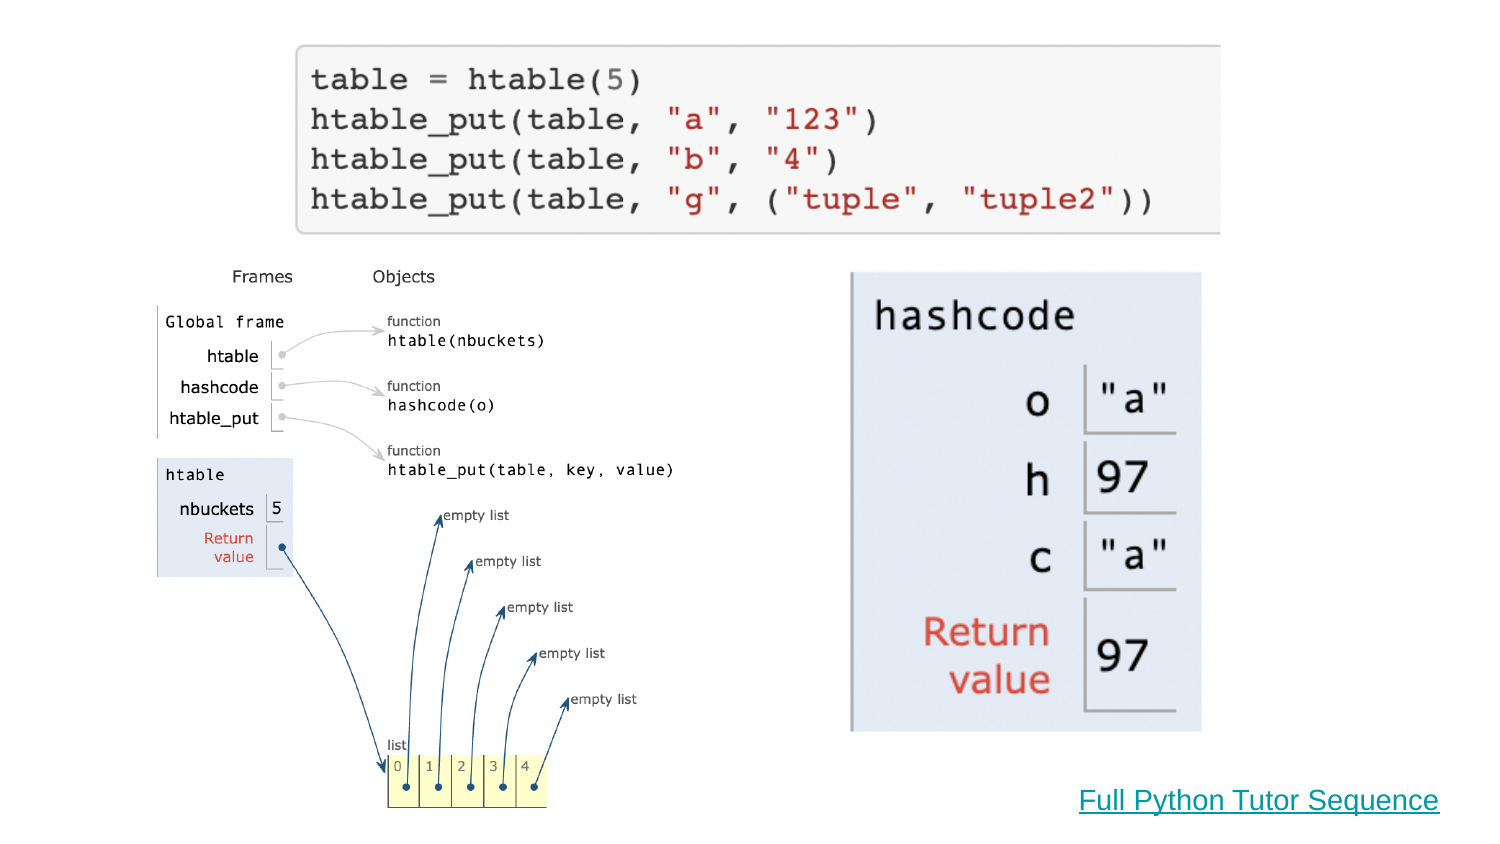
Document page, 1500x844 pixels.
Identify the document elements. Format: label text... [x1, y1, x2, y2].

text_box Full Python Tutor Sequence [1063, 766, 1482, 832]
picture [143, 33, 1234, 844]
